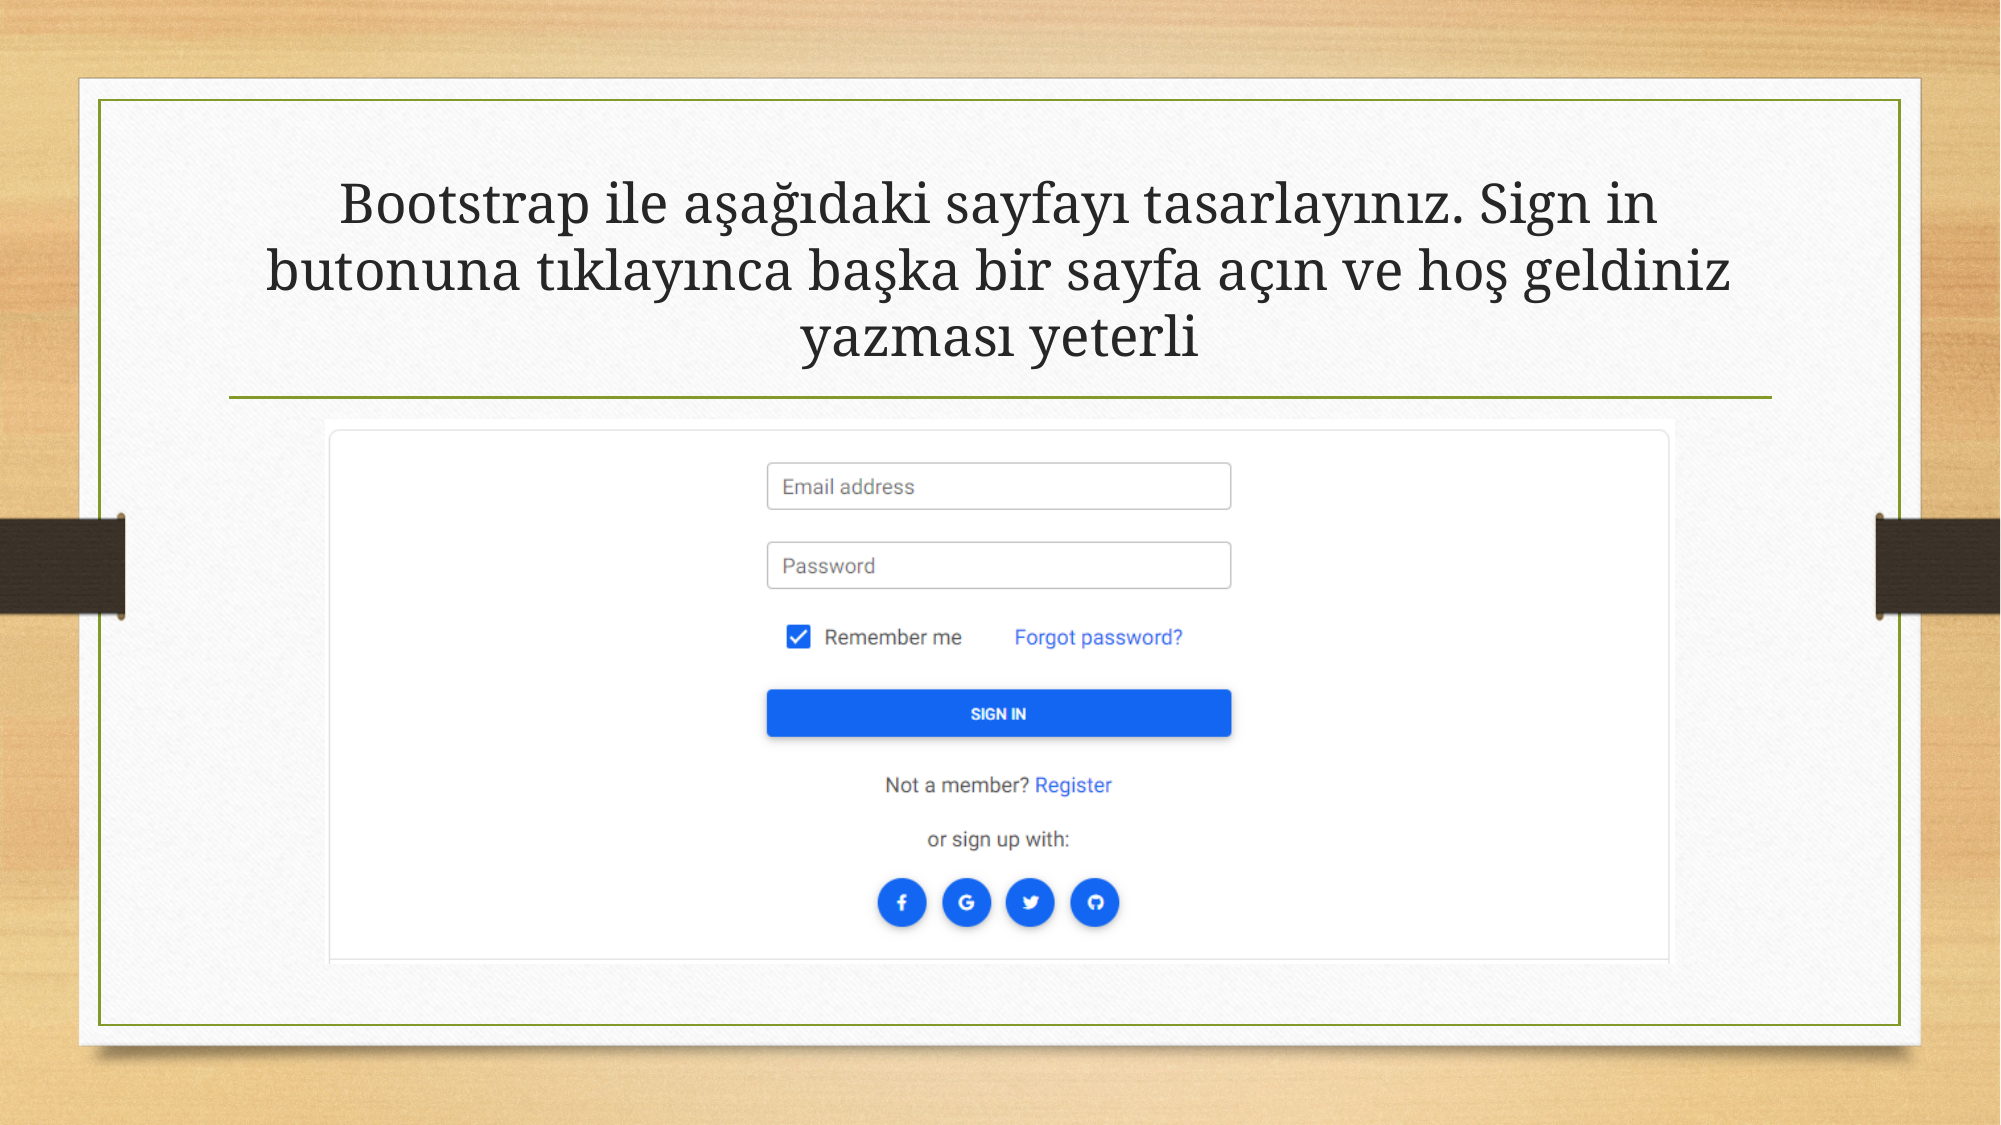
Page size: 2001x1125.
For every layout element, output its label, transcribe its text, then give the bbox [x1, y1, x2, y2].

title Bootstrap ile aşağıdaki sayfayı tasarlayınız. Sign in butonuna tıklayınca başka bir sayfa açın ve hoş geldiniz yazması yeterli [212, 161, 1788, 375]
picture [0, 0, 2001, 1125]
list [325, 419, 1675, 964]
